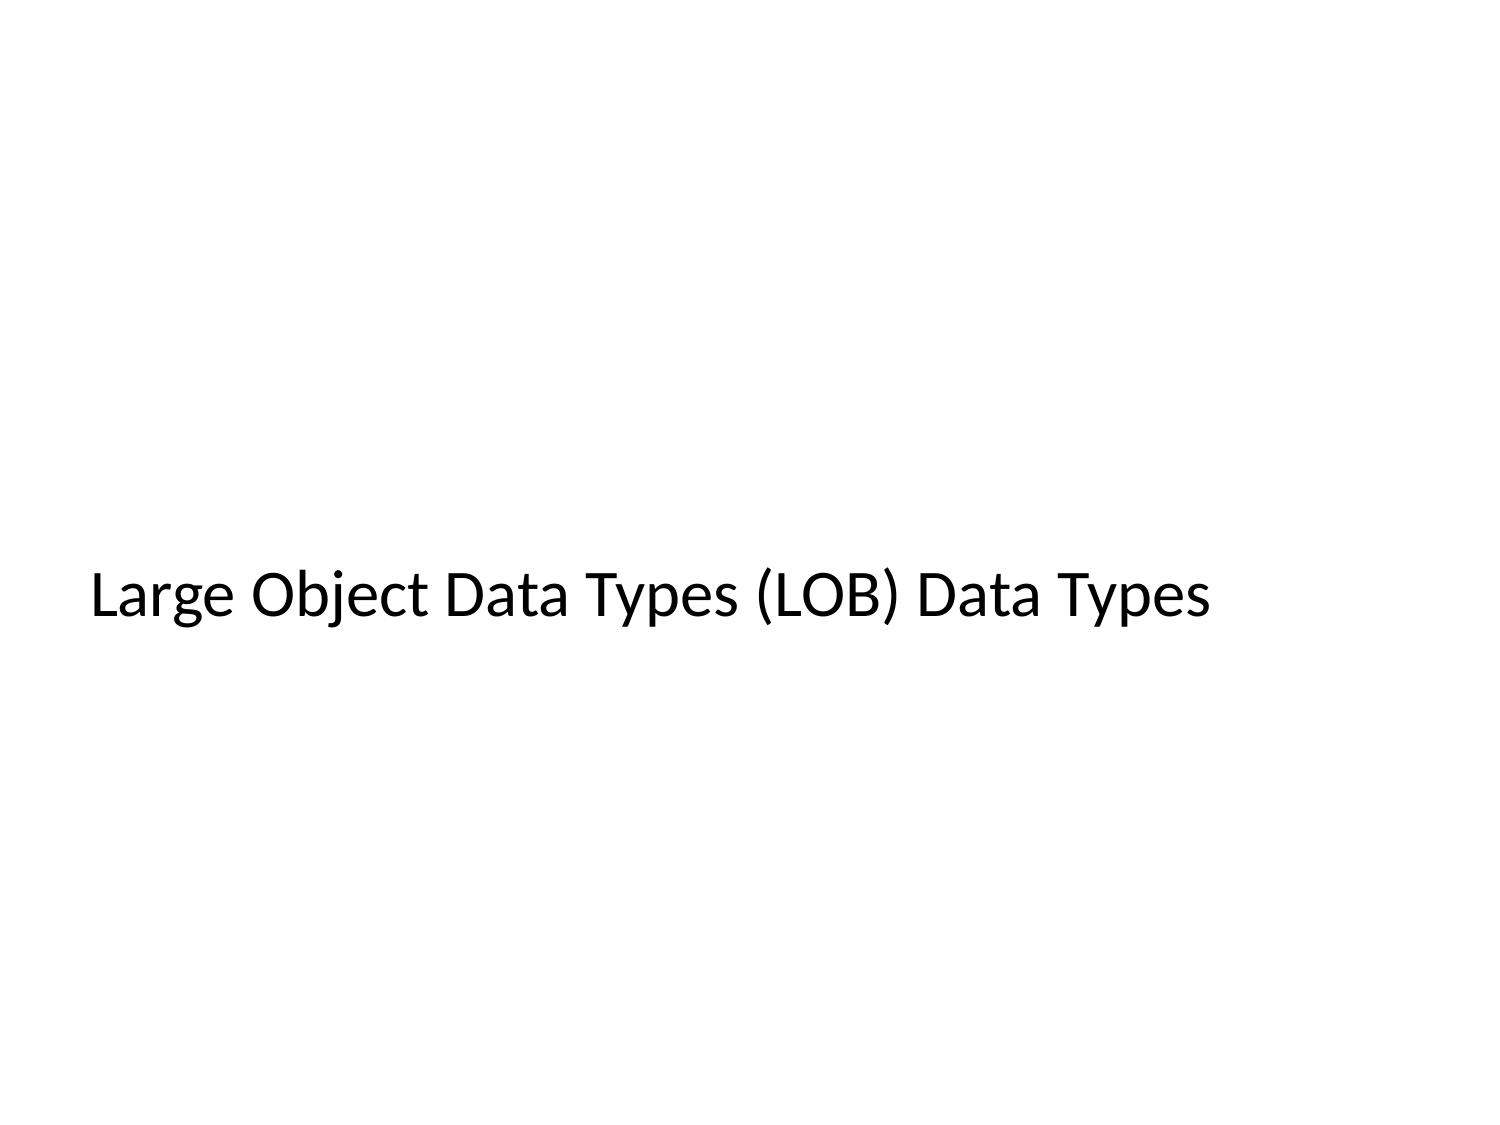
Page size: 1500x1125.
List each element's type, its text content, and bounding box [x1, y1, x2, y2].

list Large Object Data Types (LOB) Data Types [75, 262, 1425, 1005]
